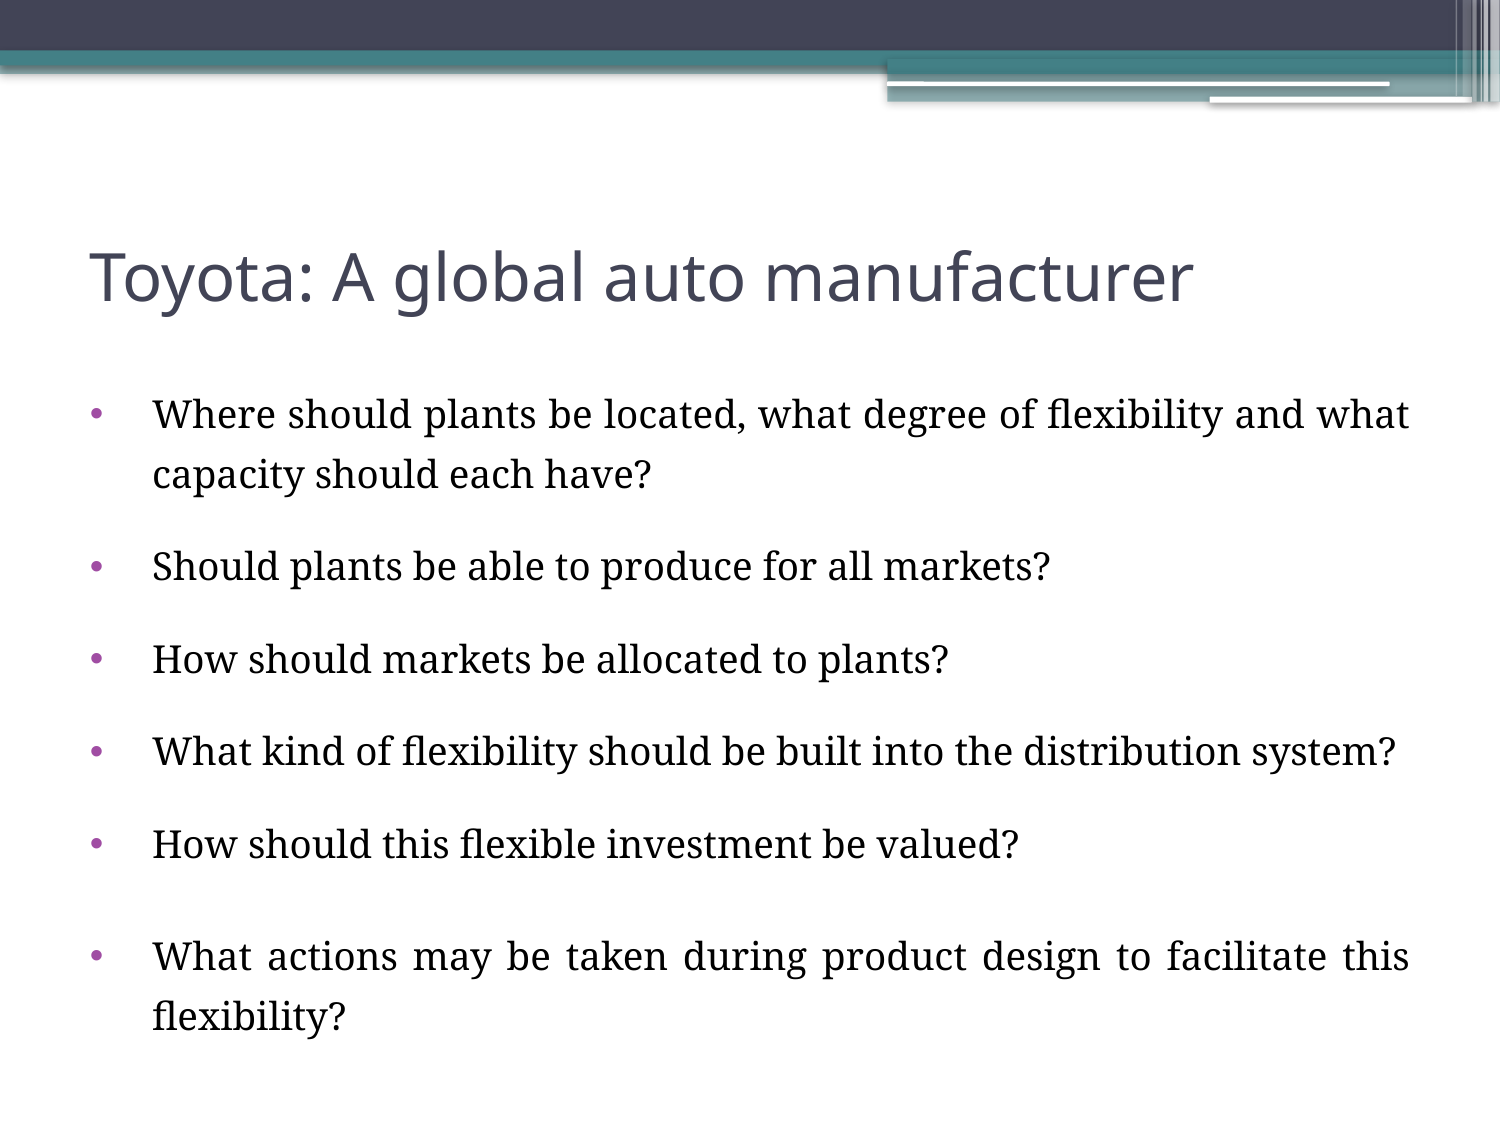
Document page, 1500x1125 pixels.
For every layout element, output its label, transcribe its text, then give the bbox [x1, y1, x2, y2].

title Toyota: A global auto manufacturer [75, 187, 1425, 363]
list Where should plants be located, what degree of flexibility and what capacity should each have? Should plants be able to produce for all markets? How should markets be allocated to plants? What kind of flexibility should be built into the distribution system? How should this flexible investment be valued? What actions may be taken during product design to facilitate this flexibility? [75, 368, 1425, 1079]
